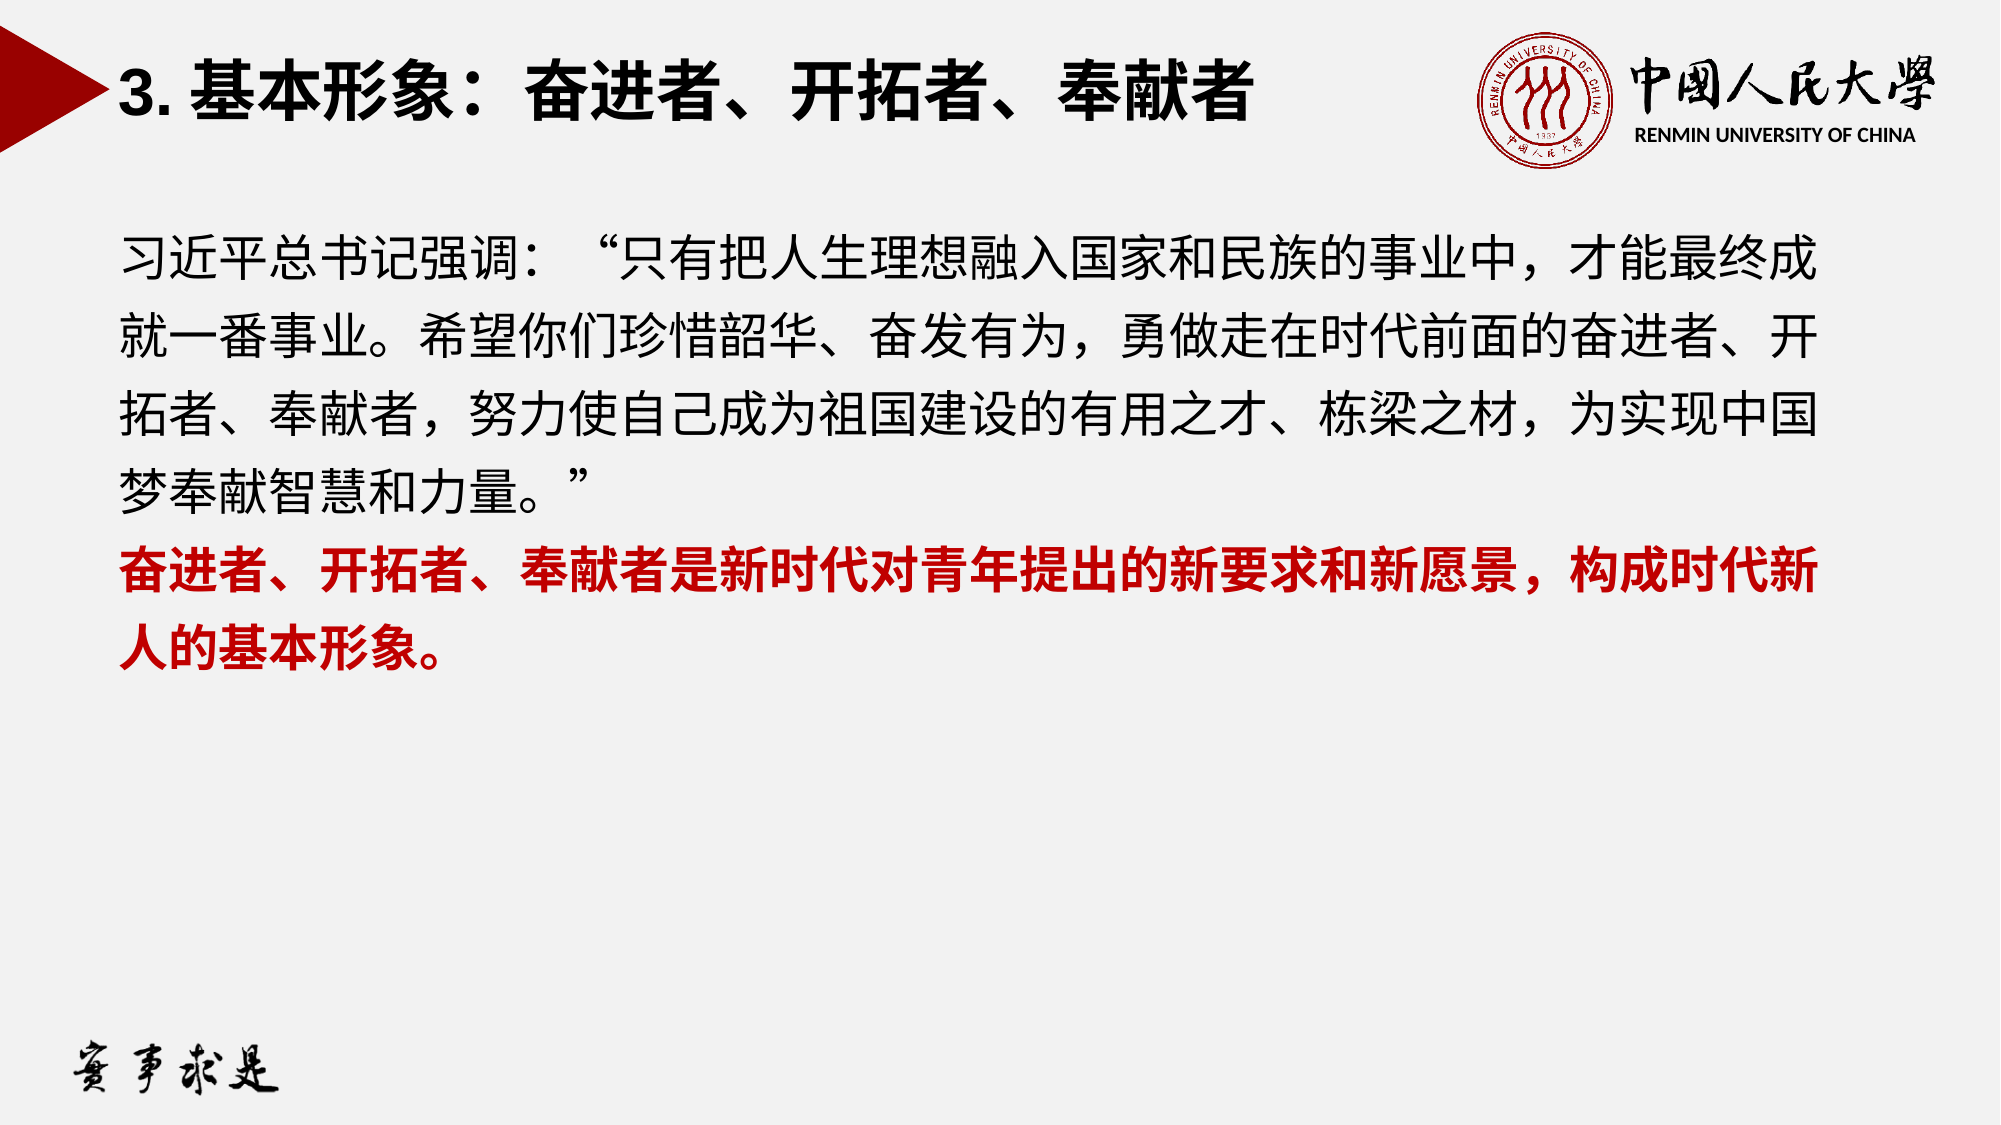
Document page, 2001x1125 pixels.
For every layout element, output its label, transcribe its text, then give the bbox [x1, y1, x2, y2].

text_box 3.基本形象：奋进者、开拓者、奉献者 [97, 38, 1293, 139]
text_box [0, 25, 110, 153]
picture [51, 1033, 302, 1100]
text_box 习近平总书记强调：“只有把人生理想融入国家和民族的事业中，才能最终成就一番事业。希望你们珍惜韶华、奋发有为，勇做走在时代前面的奋进者、开拓者、奉献者，努力使自己成为祖国建设的有用之才、栋梁之材，为实现中国梦奉献智慧和力量。” 奋进者、开拓者、奉献者是新时代对青年提出的新要求和新愿景，构成时代新人的基本形象。 [104, 200, 1871, 684]
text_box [1477, 32, 1949, 169]
